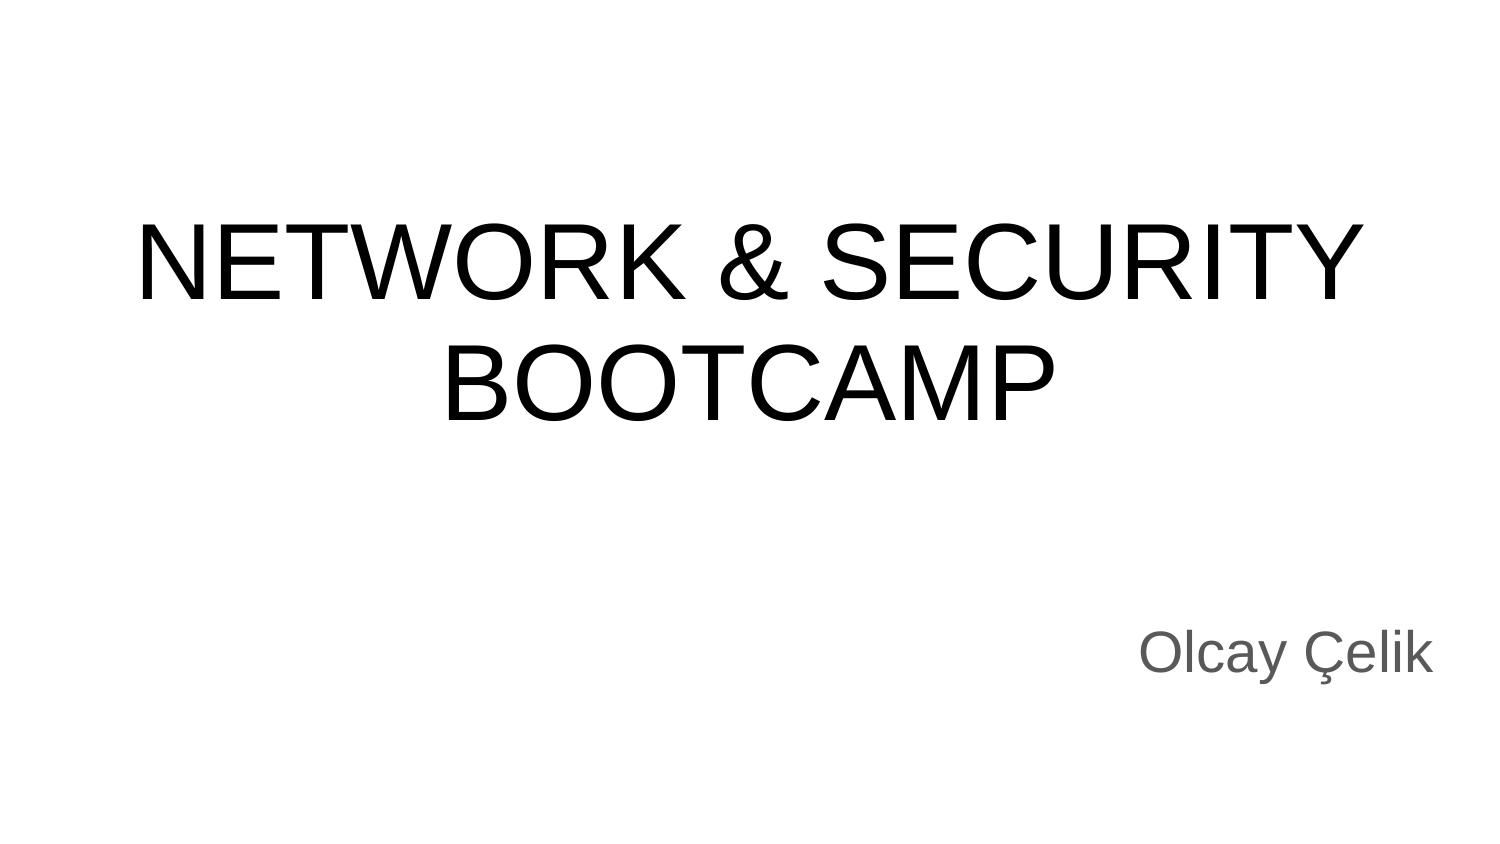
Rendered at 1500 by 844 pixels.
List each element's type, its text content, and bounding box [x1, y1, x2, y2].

subtitle Olcay Çelik [51, 604, 1449, 735]
title NETWORK & SECURITY BOOTCAMP​ [51, 122, 1449, 459]
